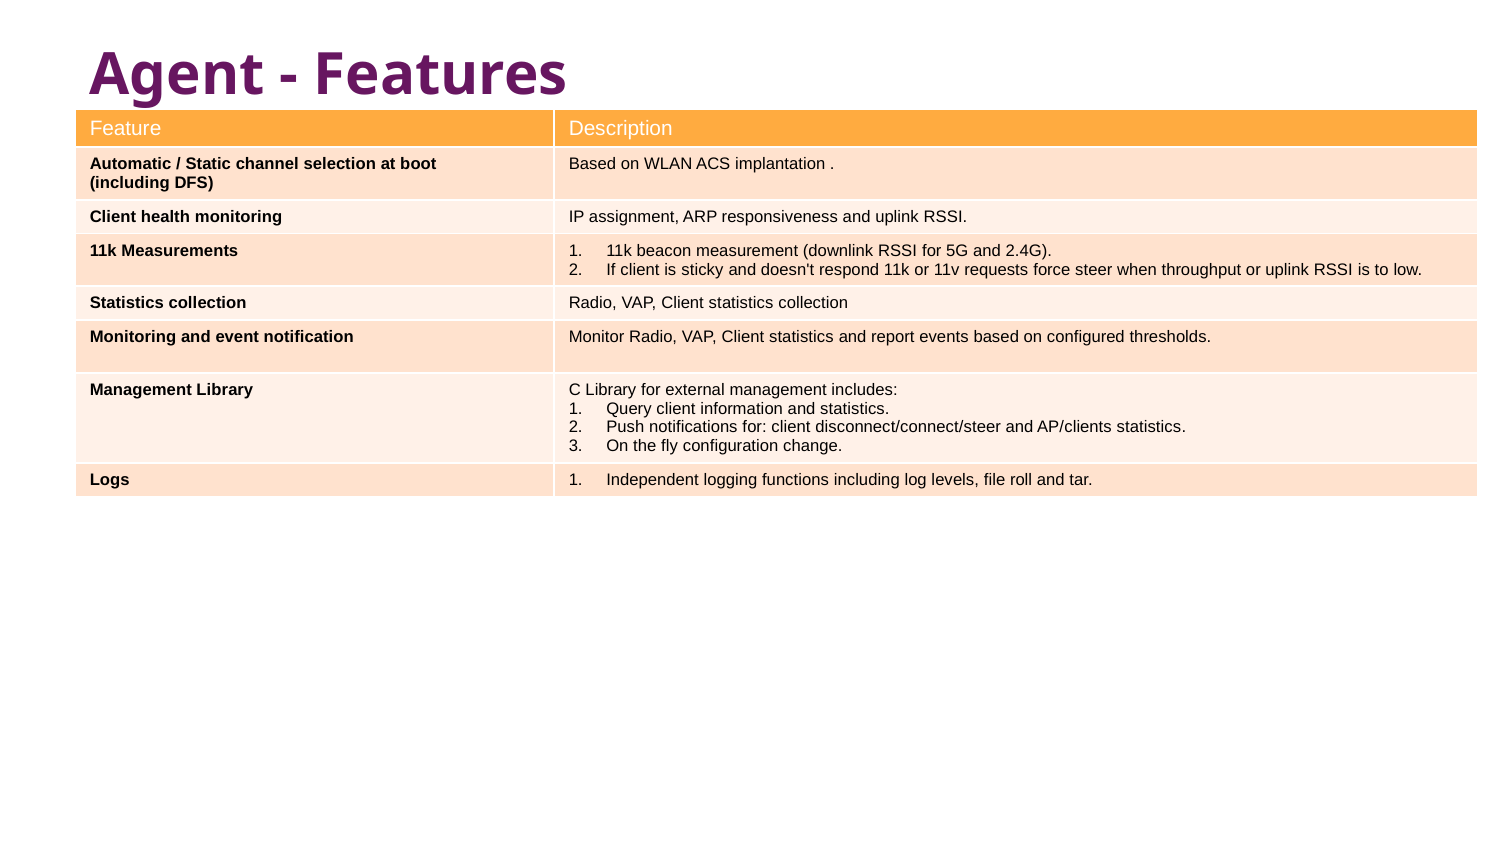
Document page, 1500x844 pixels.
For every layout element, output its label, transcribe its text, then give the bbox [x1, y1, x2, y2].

table_cell Independent logging functions including log levels, file roll and tar. [555, 464, 1477, 496]
table_header Description [555, 110, 1477, 146]
table_cell Statistics collection [76, 287, 553, 319]
table_cell Client health monitoring [76, 201, 553, 233]
title Agent - Features [74, 0, 1425, 143]
table_cell 11k beacon measurement (downlink RSSI for 5G and 2.4G). If client is sticky and doesn't respond 11k or 11v requests force steer when throughput or uplink RSSI is to low. [555, 234, 1477, 285]
table_cell Monitoring and event notification [76, 321, 553, 372]
table_cell Logs [76, 464, 553, 496]
table_cell Based on WLAN ACS implantation . [555, 148, 1477, 199]
table_cell Automatic / Static channel selection at boot (including DFS) [76, 148, 553, 199]
table_cell C Library for external management includes: Query client information and statistics. Push notifications for: client disconnect/connect/steer and AP/clients statistics. On the fly configuration change. [555, 374, 1477, 462]
table_cell Management Library [76, 374, 553, 462]
table_cell IP assignment, ARP responsiveness and uplink RSSI. [555, 201, 1477, 233]
table_cell Monitor Radio, VAP, Client statistics and report events based on configured thresholds. [555, 321, 1477, 372]
table_cell 11k Measurements [76, 234, 553, 285]
table_cell Radio, VAP, Client statistics collection [555, 287, 1477, 319]
